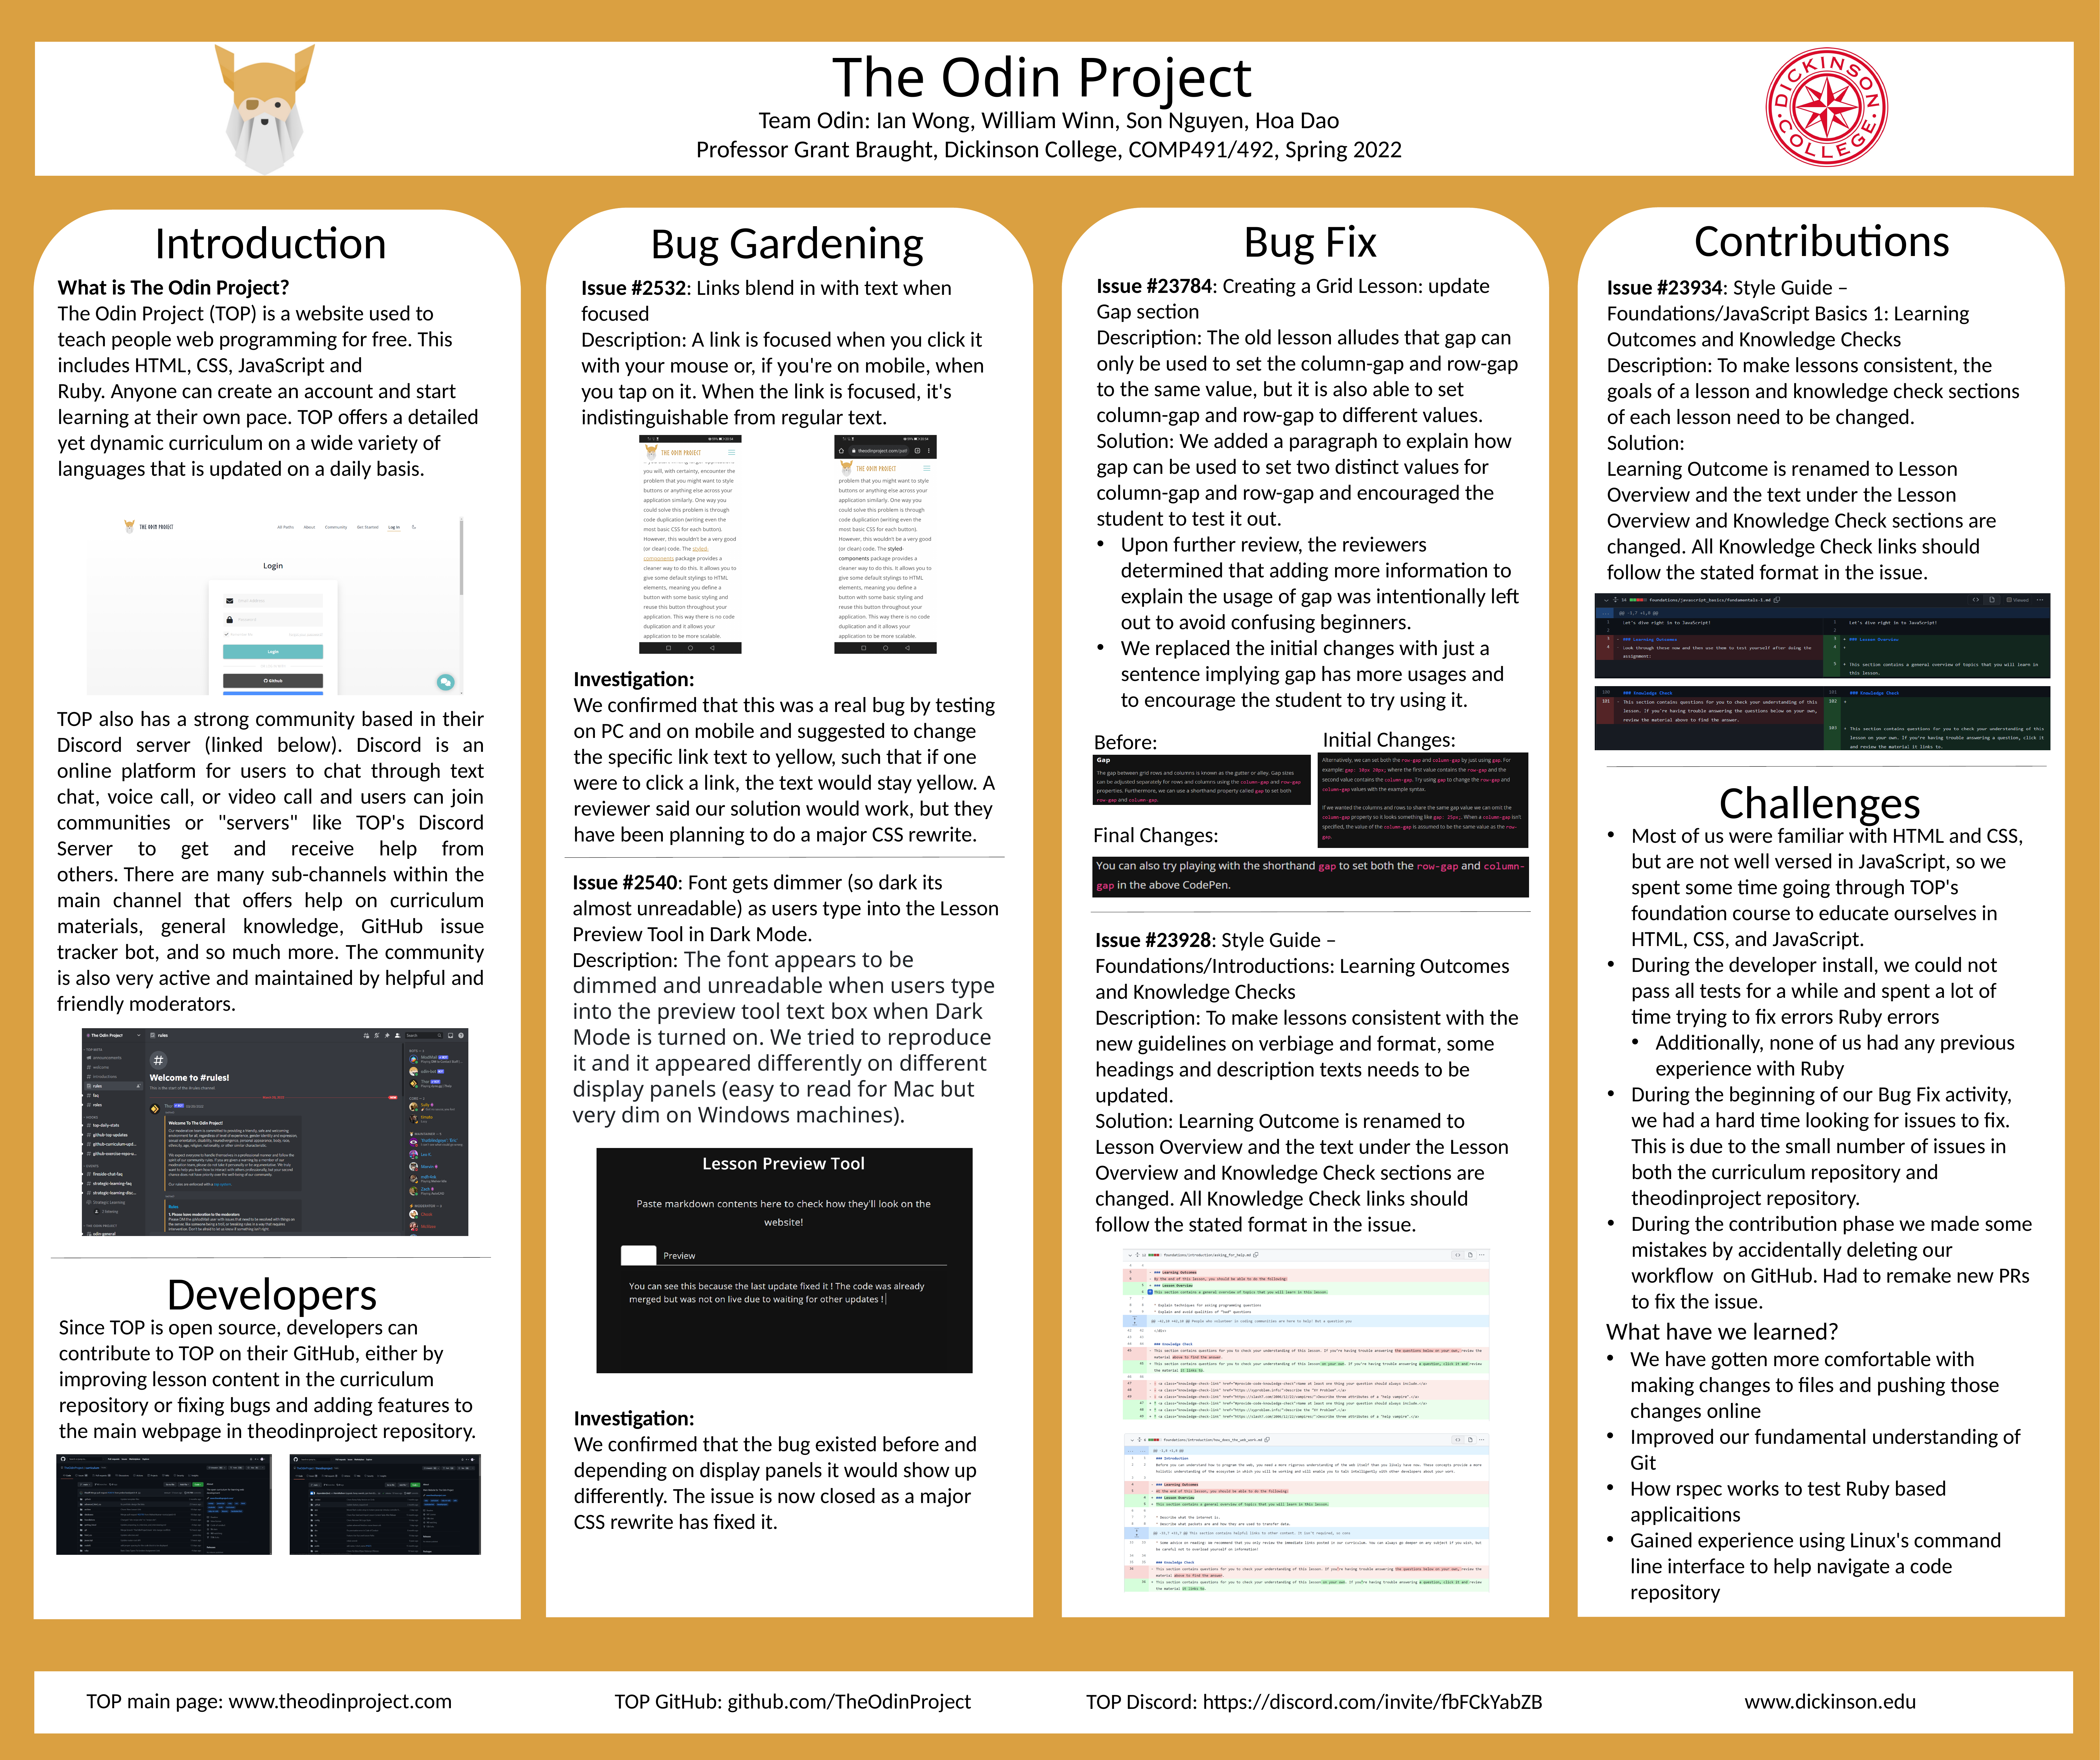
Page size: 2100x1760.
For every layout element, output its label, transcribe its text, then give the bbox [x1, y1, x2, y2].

text_box [33, 209, 521, 1619]
text_box Developers [158, 1261, 386, 1310]
picture [834, 435, 937, 654]
text_box www.dickinson.edu [1740, 1685, 1930, 1716]
text_box TOP Discord: https://discord.com/invite/fbFCkYabZB [1081, 1685, 1555, 1716]
text_box [546, 207, 1033, 1617]
text_box The Odin Project [827, 40, 1272, 101]
picture [1766, 47, 1888, 167]
text_box [1062, 207, 1549, 1617]
text_box Final Changes: [1089, 818, 1234, 849]
text_box Bug Gardening [645, 210, 931, 270]
text_box Investigation: We confirmed that the bug existed before and depending on display panels it would show up differently. The issue is now closed as a major CSS rewrite has fixed it. [569, 1401, 1007, 1536]
text_box TOP also has a strong community based in their Discord server (linked below). Discord is an online platform for users to chat through text chat, voice call, or video call and users can join communities or "servers" like TOP's Discord Server to get and receive help from others. There are many sub-channels within the main channel that offers help on curriculum materials, general knowledge, GitHub issue tracker bot, and so much more. The community is also very active and maintained by helpful and friendly moderators. [52, 702, 490, 1018]
picture [1318, 752, 1528, 848]
text_box Team Odin: Ian Wong, William Winn, Son Nguyen, Hoa Dao Professor Grant Braught, Dickinson College, COMP491/492, Spring 2022 [690, 101, 1410, 165]
text_box Initial Changes: [1318, 723, 1464, 752]
picture [1595, 593, 2050, 678]
picture [1123, 1432, 1491, 1593]
text_box Introduction [147, 210, 395, 270]
text_box Issue #2532: Links blend in with text when focused Description: A link is focused when you click it with your mouse or, if you're on mobile, when you tap on it. When the link is focused, it's indistinguishable from regular text. [576, 271, 1014, 431]
picture [1123, 1248, 1491, 1421]
text_box TOP GitHub: github.com/TheOdinProject [610, 1685, 980, 1716]
text_box Issue #23784: Creating a Grid Lesson: update Gap section Description: The old lesson alludes that gap can only be used to set the column-gap and row-gap to the same value, but it is also able to set column-gap and row-gap to different values. Solution: We added a paragraph to explain how gap can be used to set two distinct values for column-gap and row-gap and encouraged the student to test it out. Upon further review, the reviewers determined that adding more information to explain the usage of gap was intentionally left out to avoid confusing beginners. We replaced the initial changes with just a sentence implying gap has more usages and to encourage the student to try using it. [1092, 269, 1530, 714]
picture [87, 517, 464, 695]
text_box [34, 1671, 2073, 1733]
picture [639, 435, 742, 654]
text_box Challenges [1713, 770, 1927, 819]
picture [56, 1454, 272, 1555]
picture [597, 1148, 973, 1373]
text_box Bug Fix [1238, 208, 1383, 269]
picture [215, 44, 315, 175]
picture [290, 1454, 481, 1555]
text_box [1578, 207, 2065, 1617]
picture [1595, 686, 2050, 750]
picture [82, 1028, 468, 1236]
text_box [35, 42, 2074, 176]
text_box Investigation: We confirmed that this was a real bug by testing on PC and on mobile and suggested to change the specific link text to yellow, such that if one were to click a link, the text would stay yellow. A reviewer said our solution would work, but they have been planning to do a major CSS rewrite. [569, 662, 1006, 849]
text_box TOP main page: www.theodinproject.com [82, 1684, 463, 1715]
text_box Most of us were familiar with HTML and CSS, but are not well versed in JavaScript, so we spent some time going through TOP's foundation course to educate ourselves in HTML, CSS, and JavaScript. During the developer install, we could not pass all tests for a while and spent a lot of time trying to fix errors Ruby errors Additionally, none of us had any previous experience with Ruby During the beginning of our Bug Fix activity, we had a hard time looking for issues to fix. This is due to the small number of issues in both the curriculum repository and theodinproject repository. During the contribution phase we made some mistakes by accidentally deleting our workflow on GitHub. Had to remake new PRs to fix the issue. [1602, 819, 2040, 1316]
text_box Before: [1089, 725, 1235, 756]
text_box What have we learned? We have gotten more comfortable with making changes to files and pushing those changes online Improved our fundamental understanding of Git How rspec works to test Ruby based applicaitions Gained experience using Linux's command line interface to help navigate a code repository [1601, 1313, 2039, 1606]
text_box Since TOP is open source, developers can contribute to TOP on their GitHub, either by improving lesson content in the curriculum repository or fixing bugs and adding features to the main webpage in theodinproject repository. [54, 1310, 491, 1445]
text_box Issue #23928: Style Guide – Foundations/Introductions: Learning Outcomes and Knowledge Checks Description: To make lessons consistent with the new guidelines on verbiage and format, some headings and description texts needs to be updated. Solution: Learning Outcome is renamed to Lesson Overview and the text under the Lesson Overview and Knowledge Check sections are changed. All Knowledge Check links should follow the stated format in the issue. [1090, 923, 1528, 1239]
text_box Issue #2540: Font gets dimmer (so dark its almost unreadable) as users type into the Lesson Preview Tool in Dark Mode. Description: The font appears to be dimmed and unreadable when users type into the preview tool text box when Dark Mode is turned on. We tried to reproduce it and it appeared differently on different display panels (easy to read for Mac but very dim on Windows machines). [568, 865, 1005, 1130]
text_box Contributions [1689, 207, 1956, 268]
text_box Issue #23934: Style Guide – Foundations/JavaScript Basics 1: Learning Outcomes and Knowledge Checks Description: To make lessons consistent, the goals of a lesson and knowledge check sections of each lesson need to be changed. Solution: Learning Outcome is renamed to Lesson Overview and the text under the Lesson Overview and Knowledge Check sections are changed. All Knowledge Check links should follow the stated format in the issue. [1602, 271, 2040, 586]
picture [1092, 857, 1529, 897]
text_box What is The Odin Project? The Odin Project (TOP) is a website used to teach people web programming for free. This includes HTML, CSS, JavaScript and Ruby. Anyone can create an account and start learning at their own pace. TOP offers a detailed yet dynamic curriculum on a wide variety of languages that is updated on a daily basis. [53, 271, 491, 483]
picture [1093, 755, 1311, 805]
